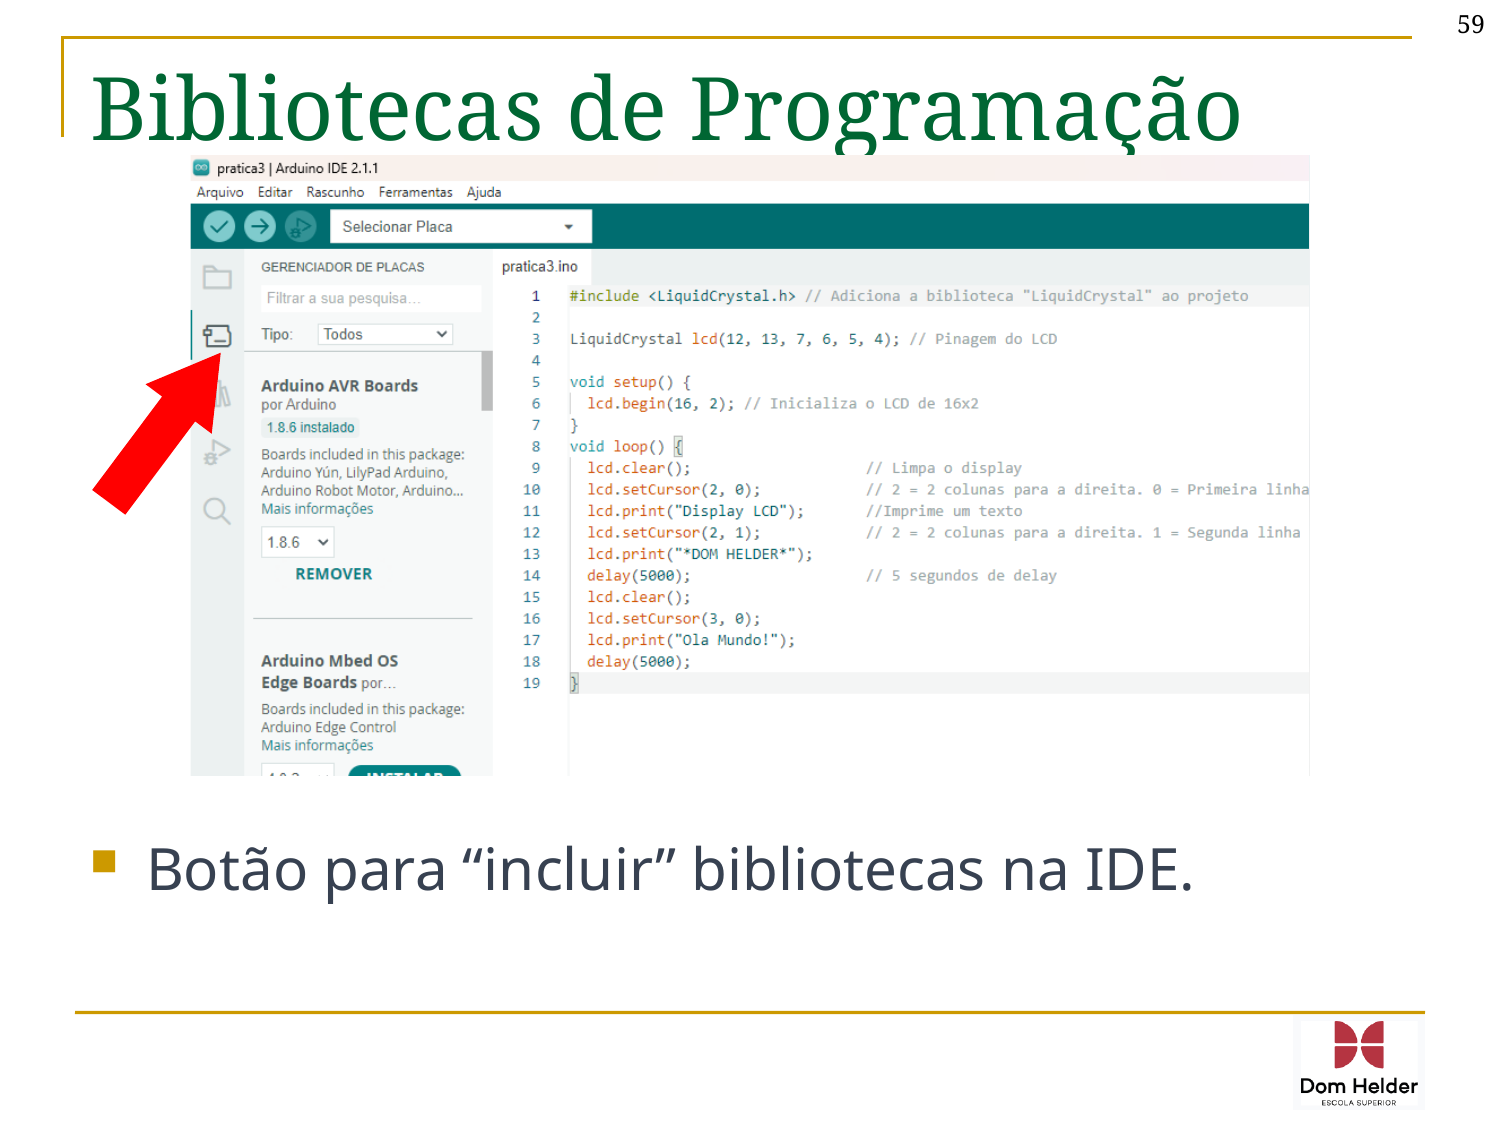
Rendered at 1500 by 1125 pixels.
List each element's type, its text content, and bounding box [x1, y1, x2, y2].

title Bibliotecas de Programação [75, 45, 1425, 233]
slide_number 59 [1424, 0, 1500, 51]
list Botão para “incluir” bibliotecas na IDE. [75, 824, 1425, 1012]
text_box [92, 368, 184, 515]
picture [190, 155, 1310, 776]
picture [1293, 1015, 1425, 1110]
